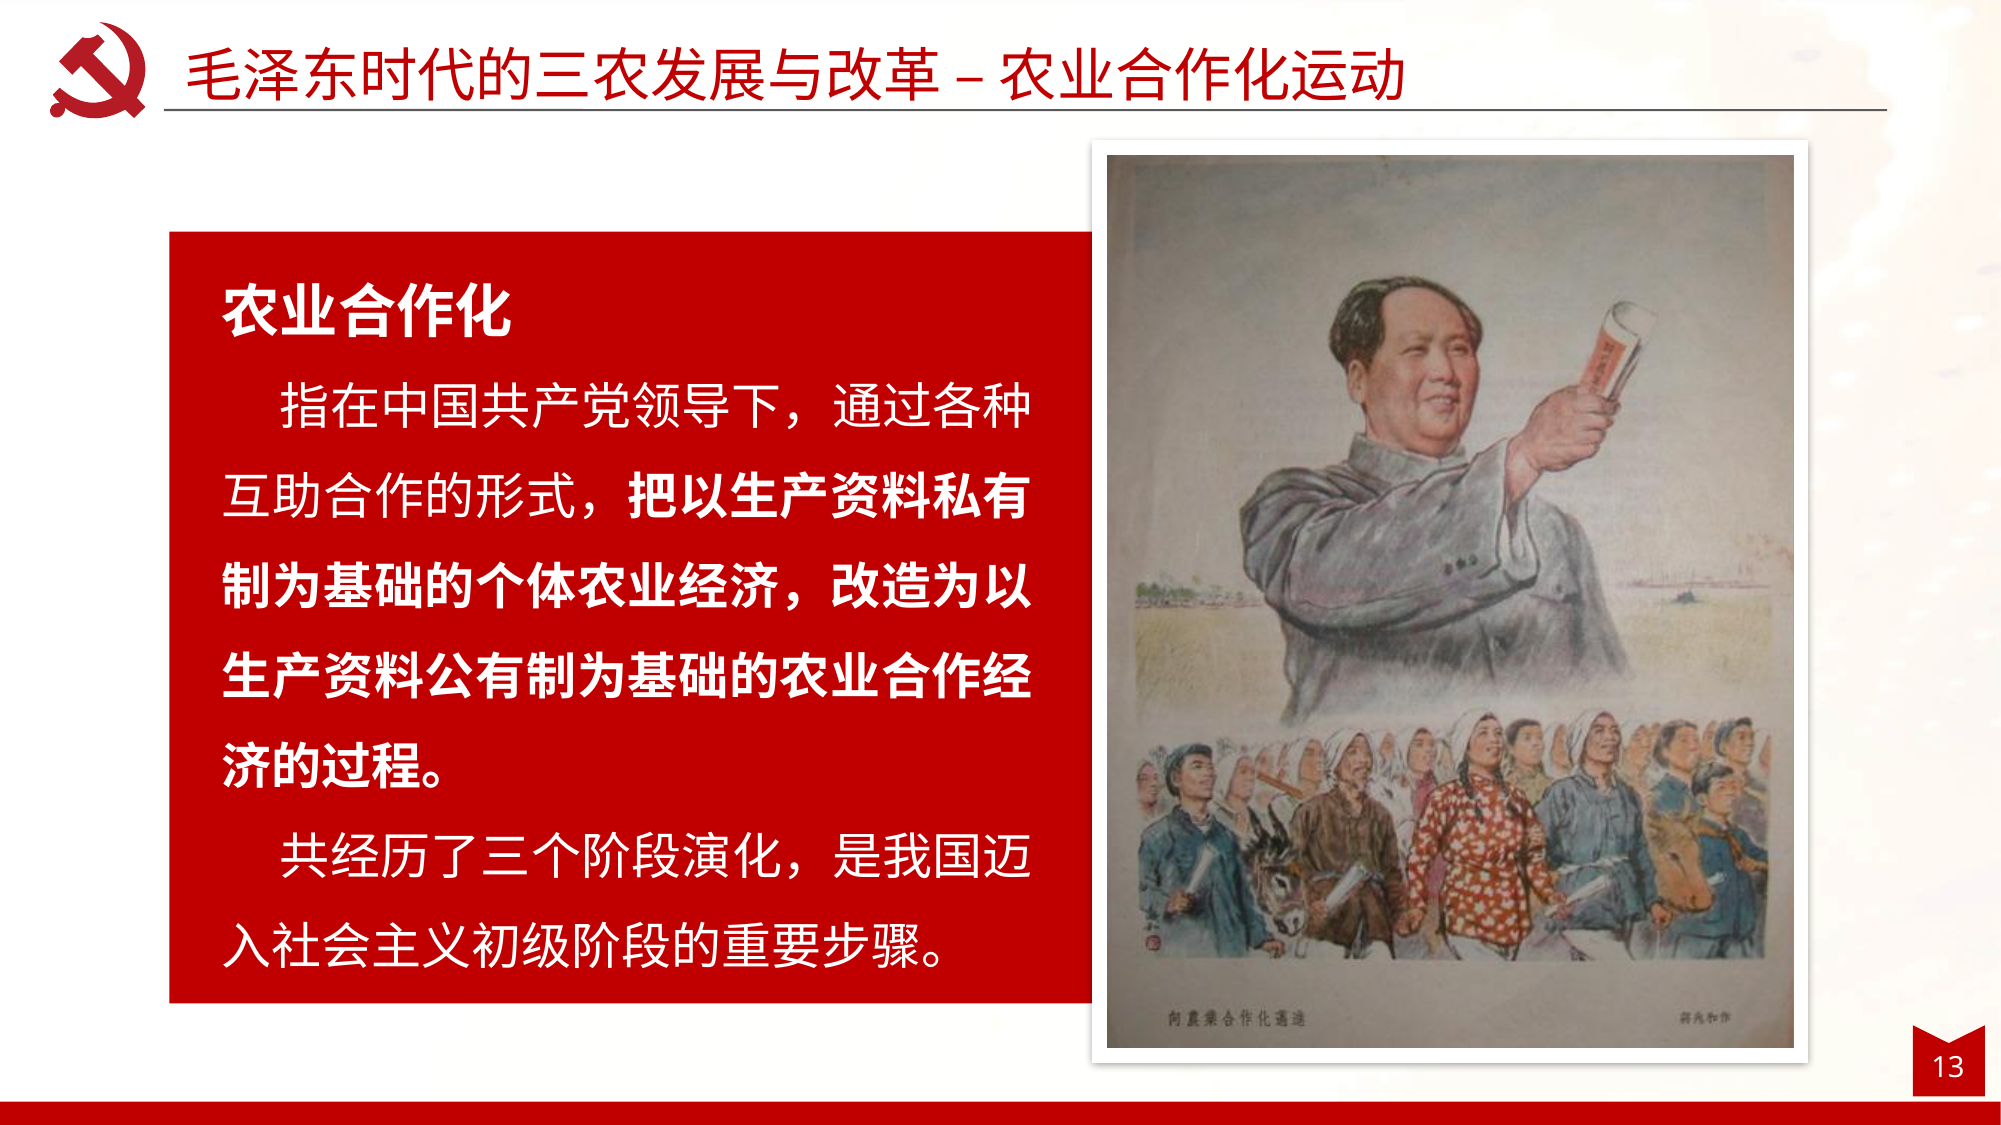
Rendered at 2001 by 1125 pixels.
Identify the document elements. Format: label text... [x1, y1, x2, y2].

picture [0, 0, 2001, 1101]
text_box 农业合作化 指在中国共产党领导下，通过各种互助合作的形式，把以生产资料私有制为基础的个体农业经济，改造为以生产资料公有制为基础的农业合作经济的过程。 共经历了三个阶段演化，是我国迈入社会主义初级阶段的重要步骤。 [207, 231, 1048, 982]
text_box [49, 22, 146, 119]
text_box 毛泽东时代的三农发展与改革 – 农业合作化运动 [169, 29, 1573, 116]
text_box [169, 231, 1087, 1004]
